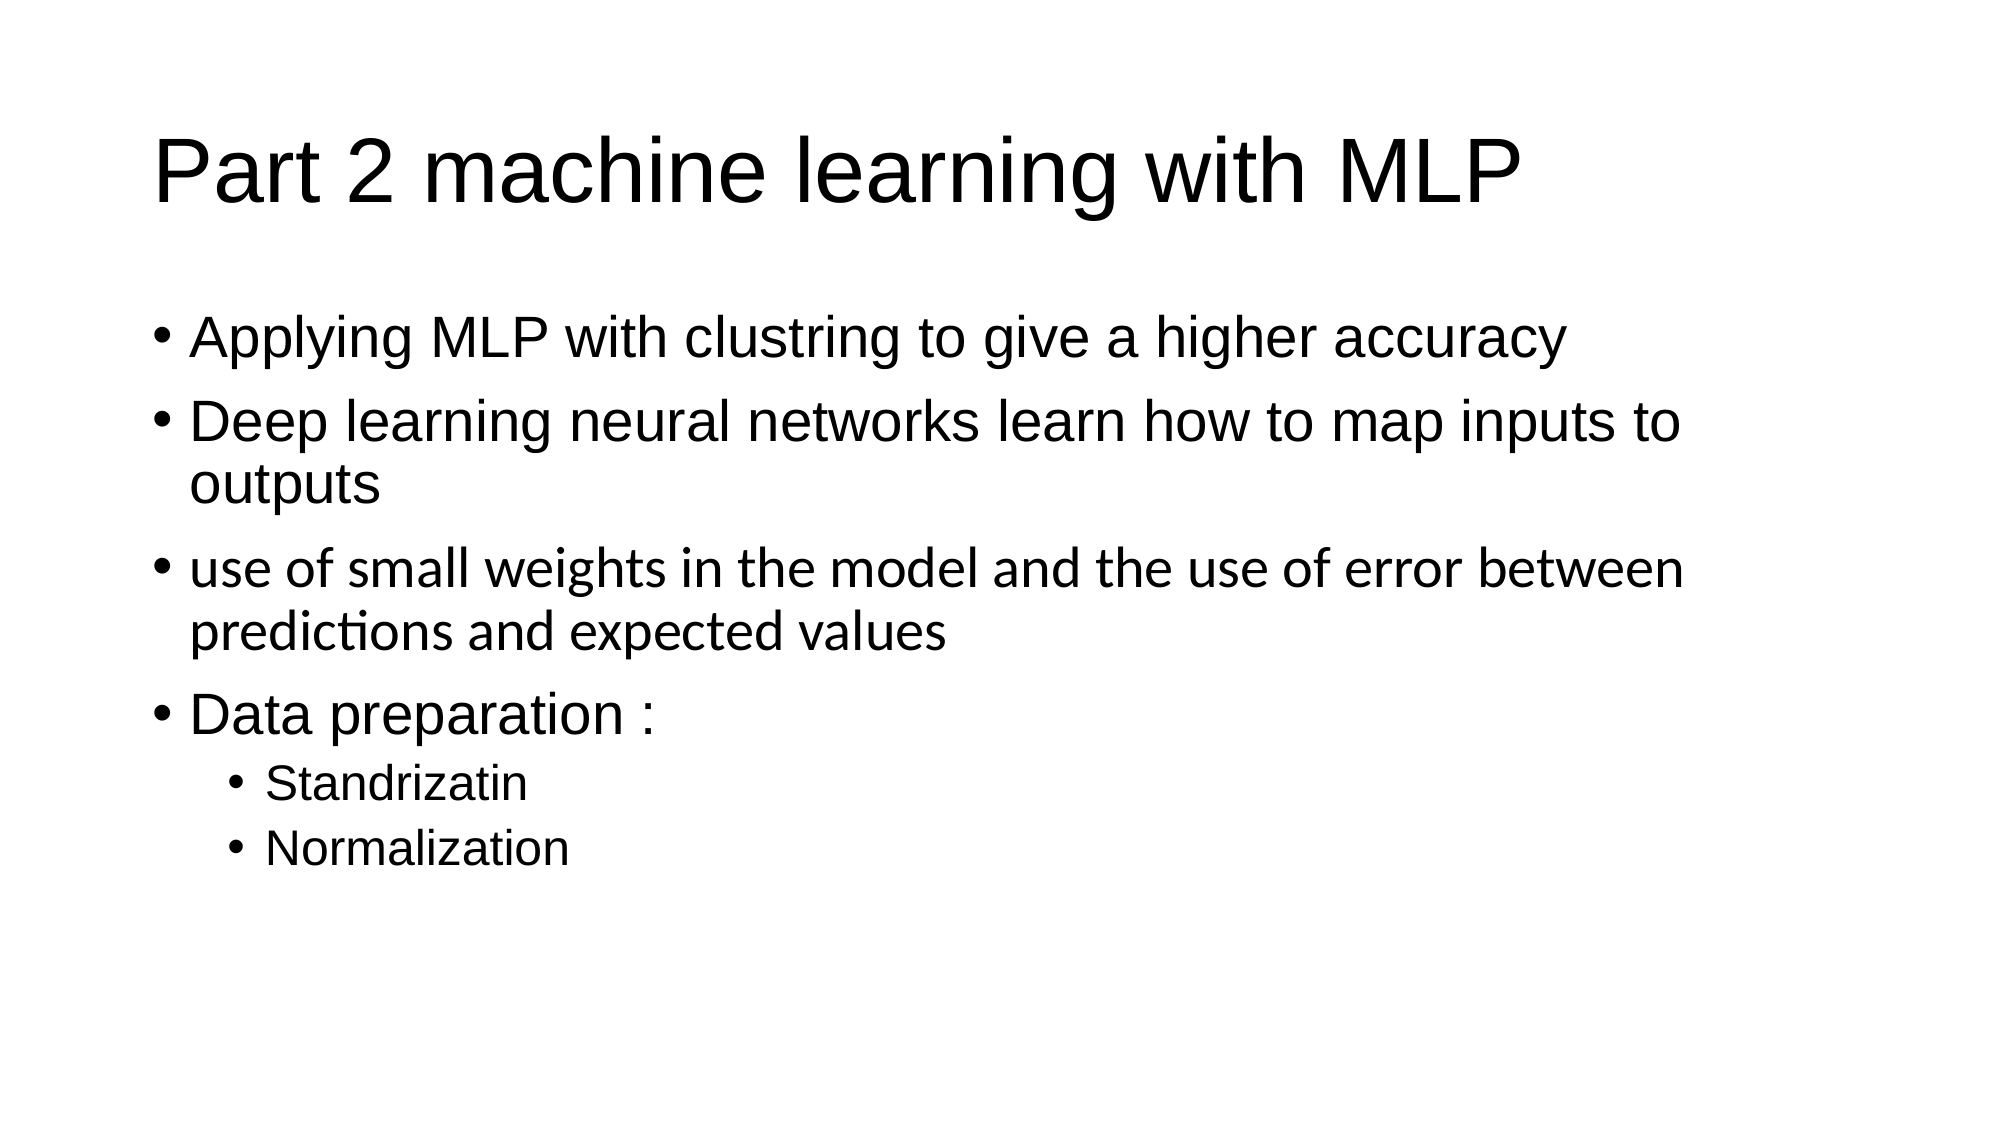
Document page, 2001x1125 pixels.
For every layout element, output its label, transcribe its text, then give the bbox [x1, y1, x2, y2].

list Applying MLP with clustring to give a higher accuracy Deep learning neural networks learn how to map inputs to outputs use of small weights in the model and the use of error between predictions and expected values Data preparation : Standrizatin Normalization [137, 299, 1863, 1014]
title Part 2 machine learning with MLP [137, 64, 1863, 282]
